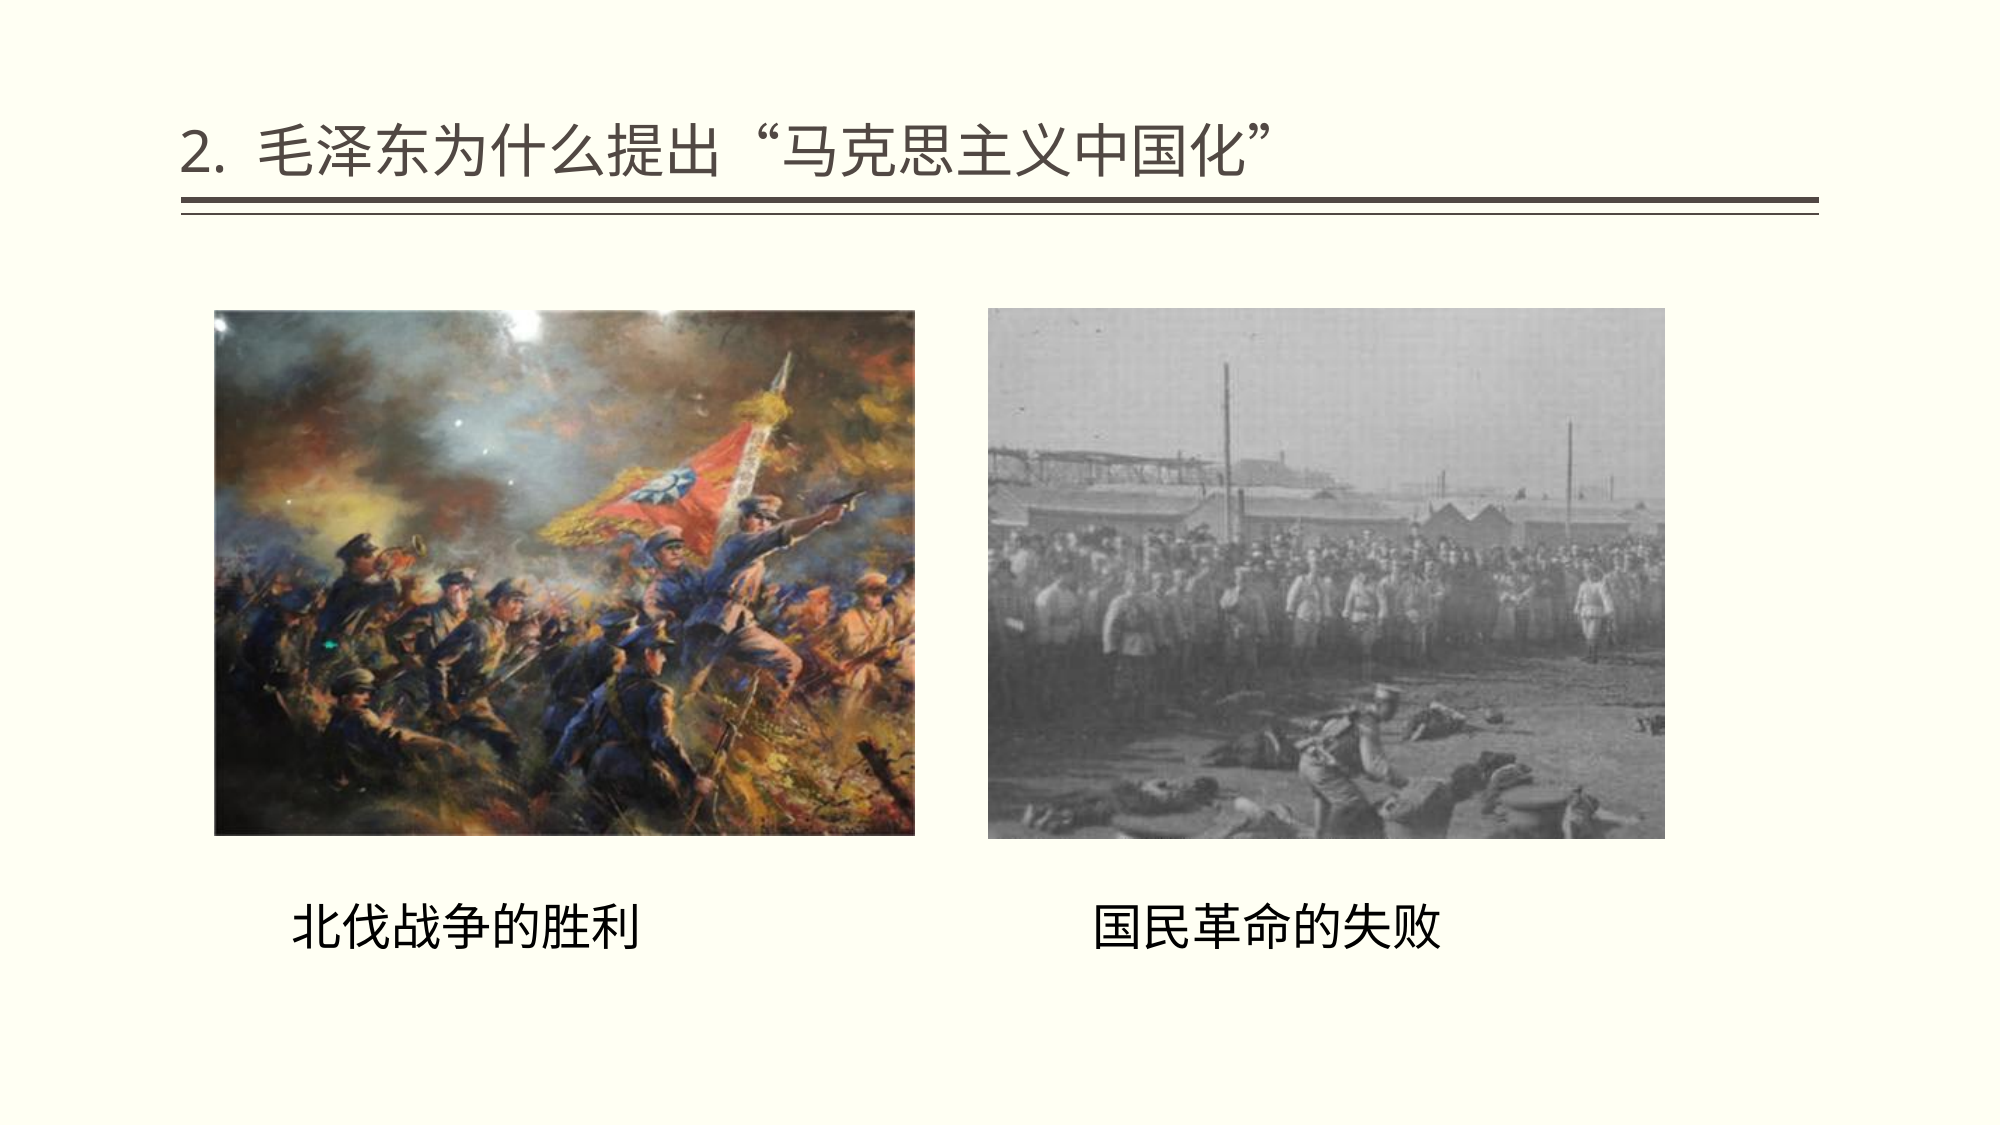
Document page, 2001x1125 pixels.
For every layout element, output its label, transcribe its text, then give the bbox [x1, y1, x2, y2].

title 2. 毛泽东为什么提出“马克思主义中国化” [178, 12, 1816, 193]
text_box 国民革命的失败 [1009, 875, 1643, 963]
picture [214, 310, 915, 836]
text_box 北伐战争的胜利 [197, 875, 915, 963]
picture [988, 308, 1665, 839]
